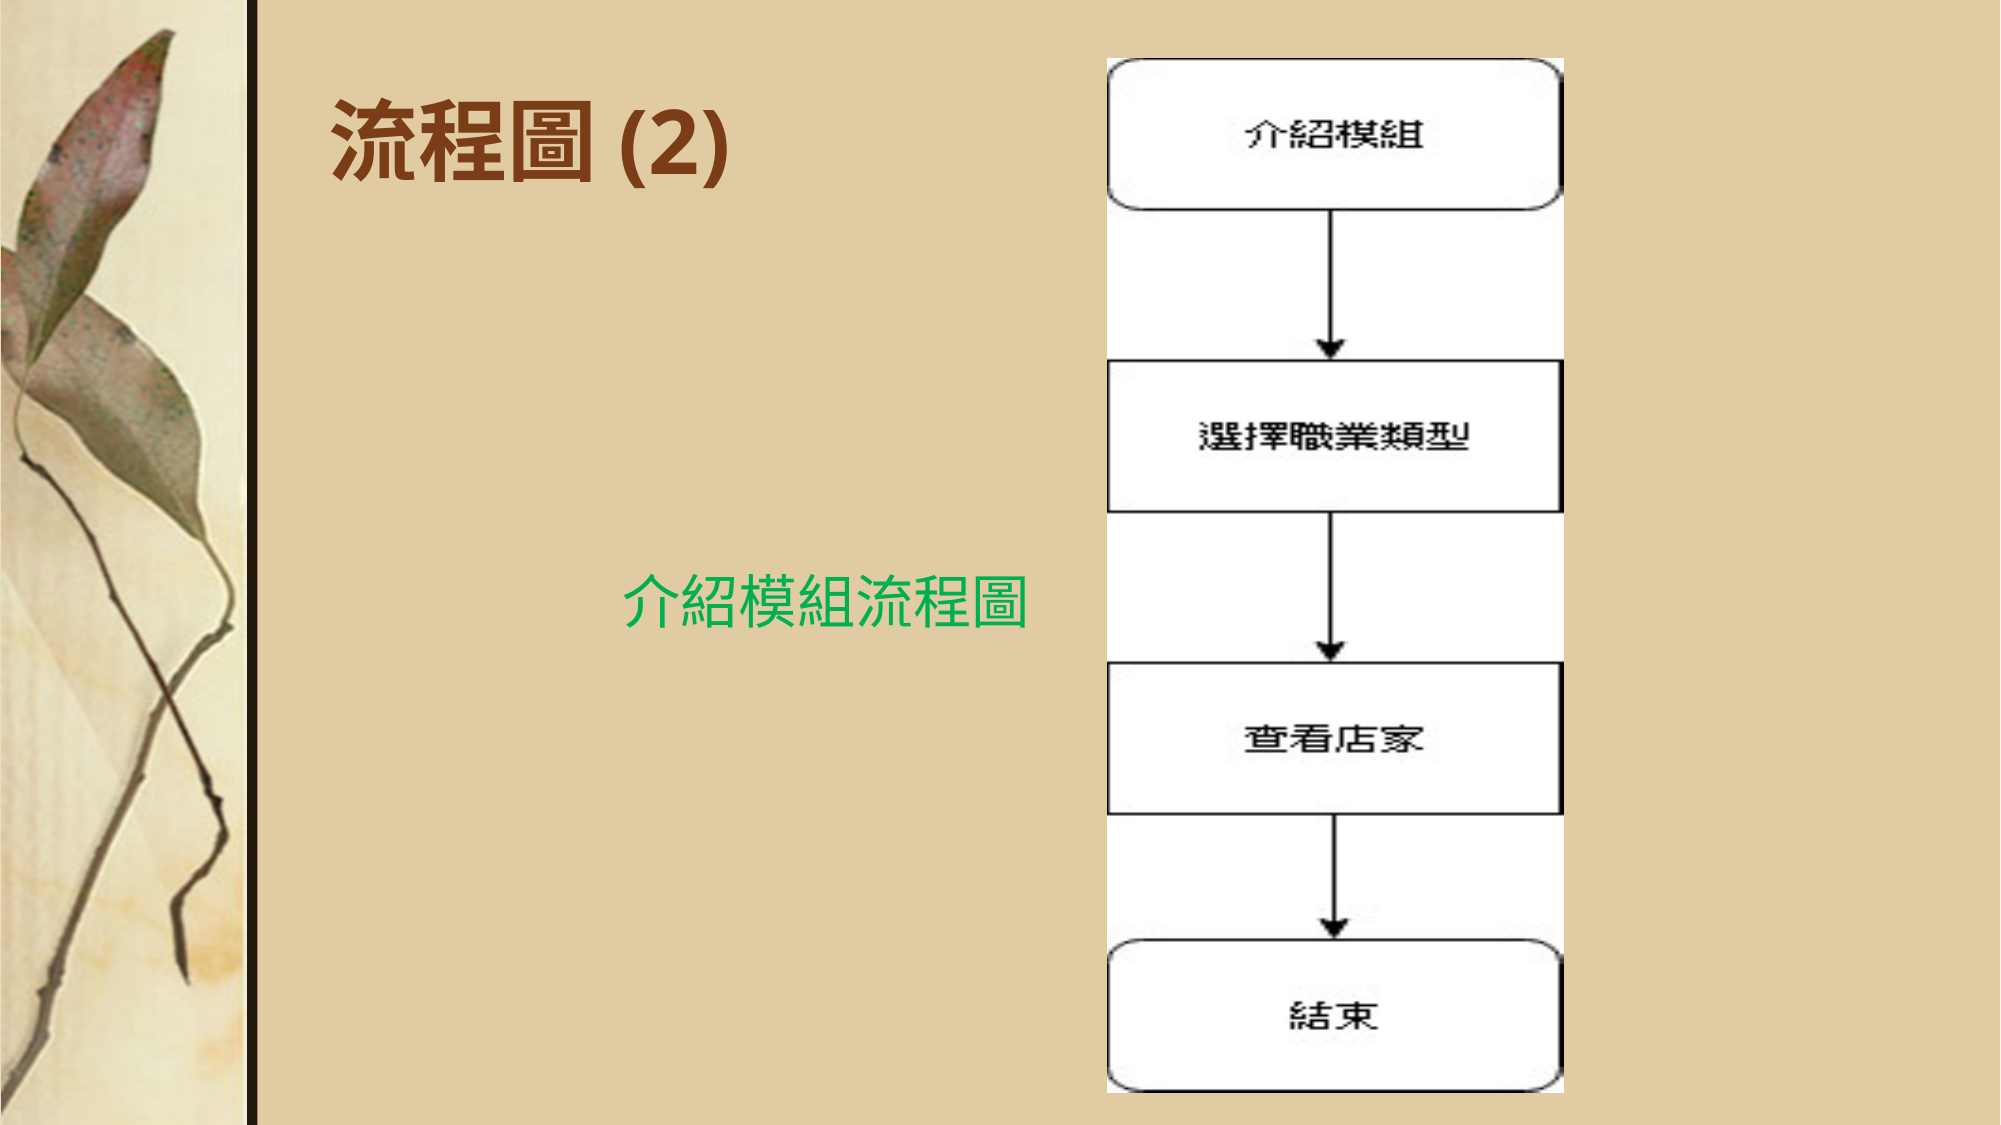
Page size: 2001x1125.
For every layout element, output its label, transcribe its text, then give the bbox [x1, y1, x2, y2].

title 流程圖(2) [313, 45, 1954, 233]
text_box 介紹模組流程圖 [607, 558, 1046, 643]
picture [1, 0, 247, 1125]
picture [1107, 58, 1564, 1093]
